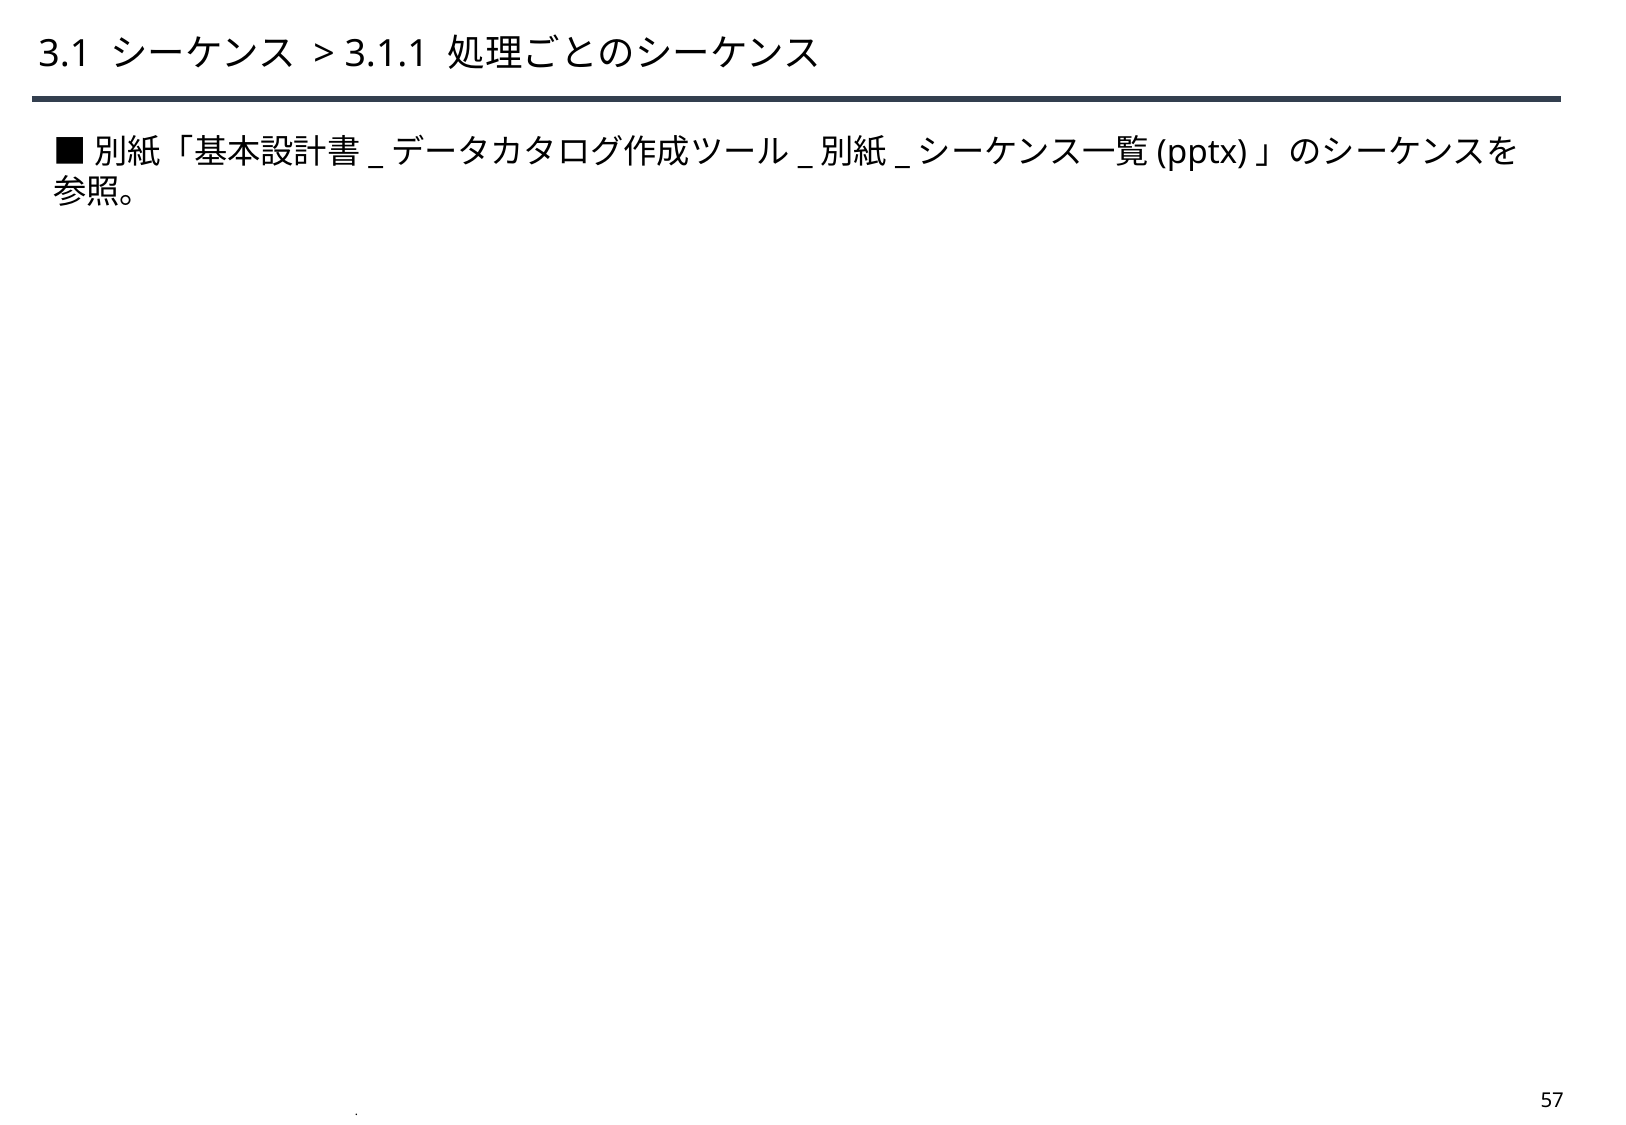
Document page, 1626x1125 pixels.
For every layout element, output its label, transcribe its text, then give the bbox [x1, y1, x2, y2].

text_box ■別紙「基本設計書_データカタログ作成ツール_別紙_シーケンス一覧(pptx)」のシーケンスを参照。 [38, 123, 1563, 540]
title 3.1 シーケンス > 3.1.1 処理ごとのシーケンス [38, 19, 1526, 91]
